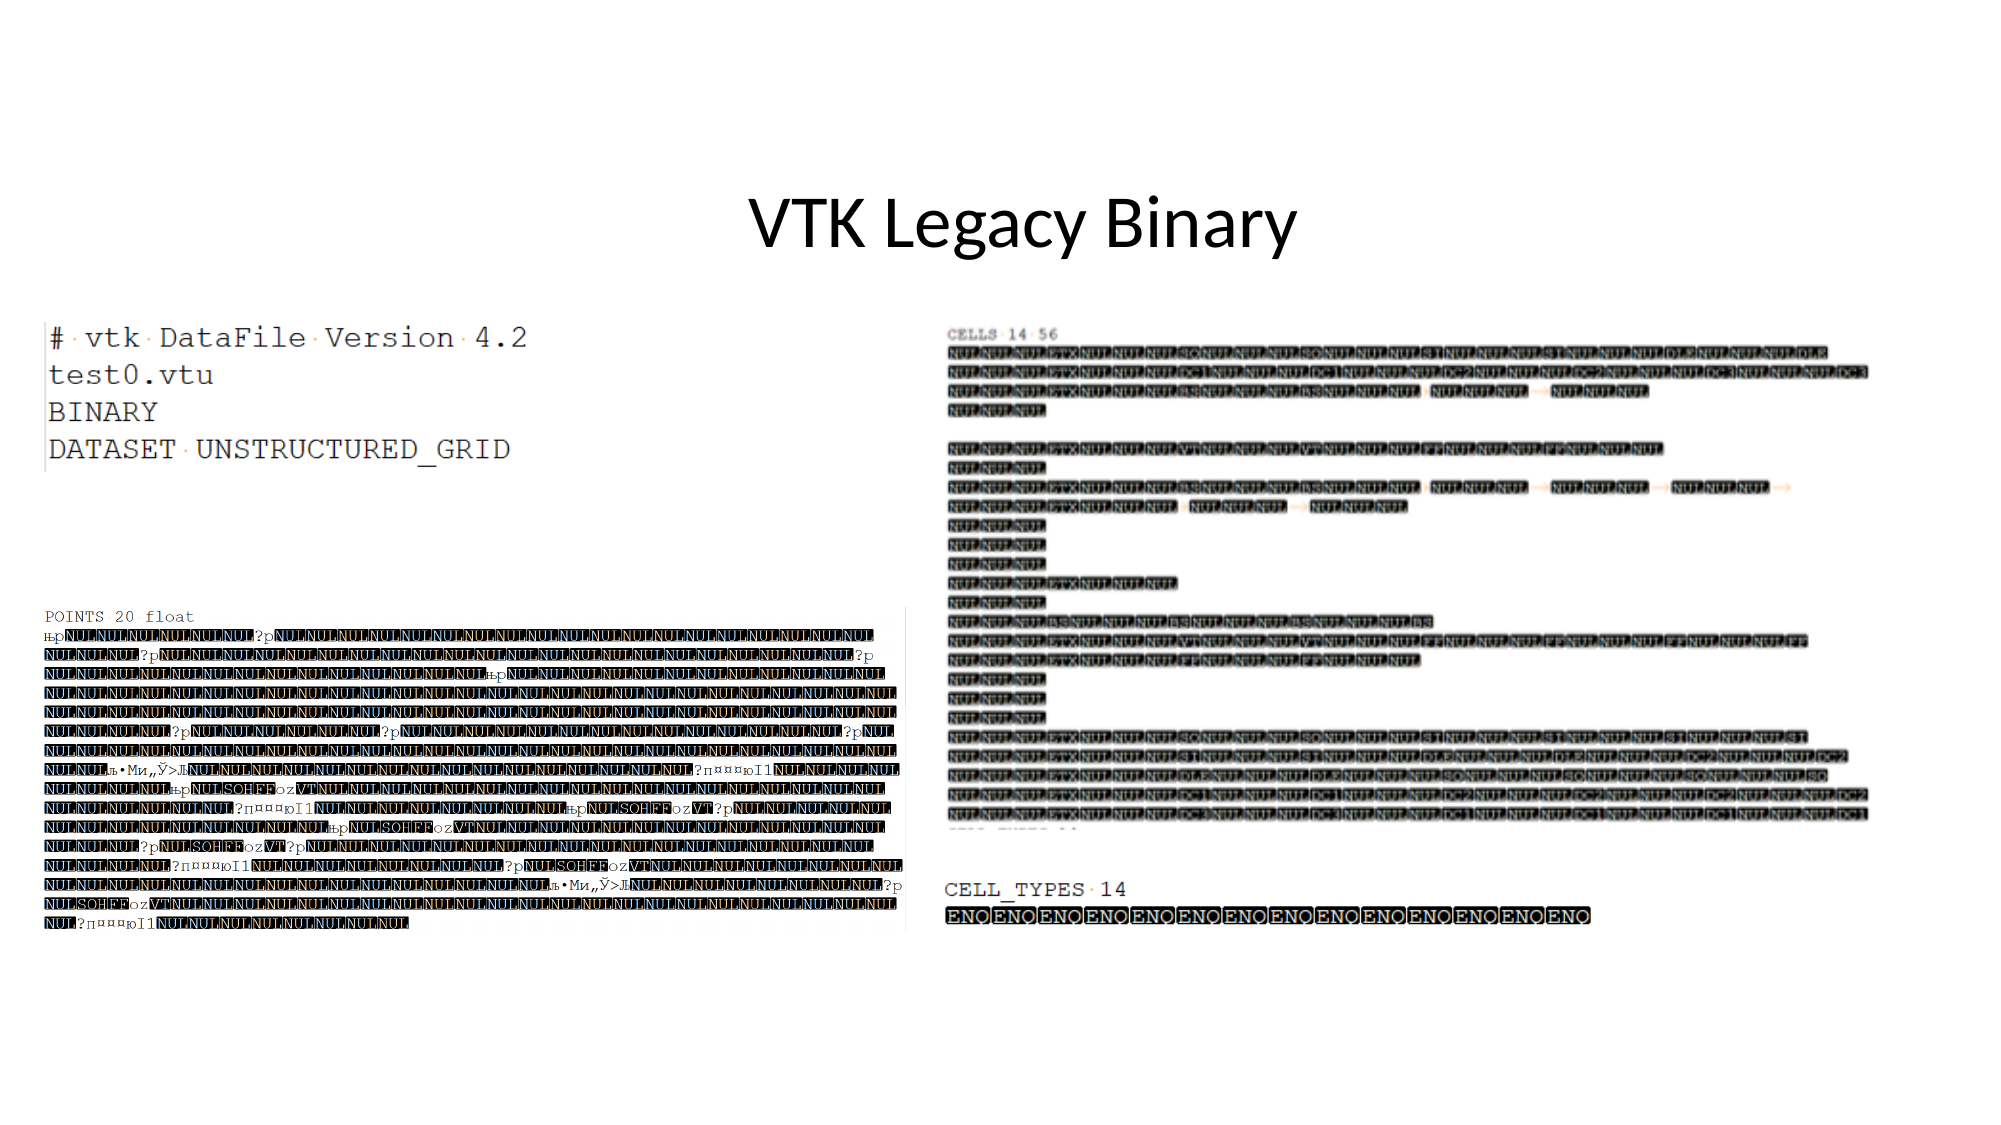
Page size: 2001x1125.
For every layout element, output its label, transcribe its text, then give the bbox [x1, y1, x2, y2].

picture [943, 872, 1614, 932]
text_box VTK Legacy Binary [733, 164, 1409, 270]
picture [44, 322, 535, 472]
picture [943, 322, 1876, 830]
picture [44, 607, 906, 932]
